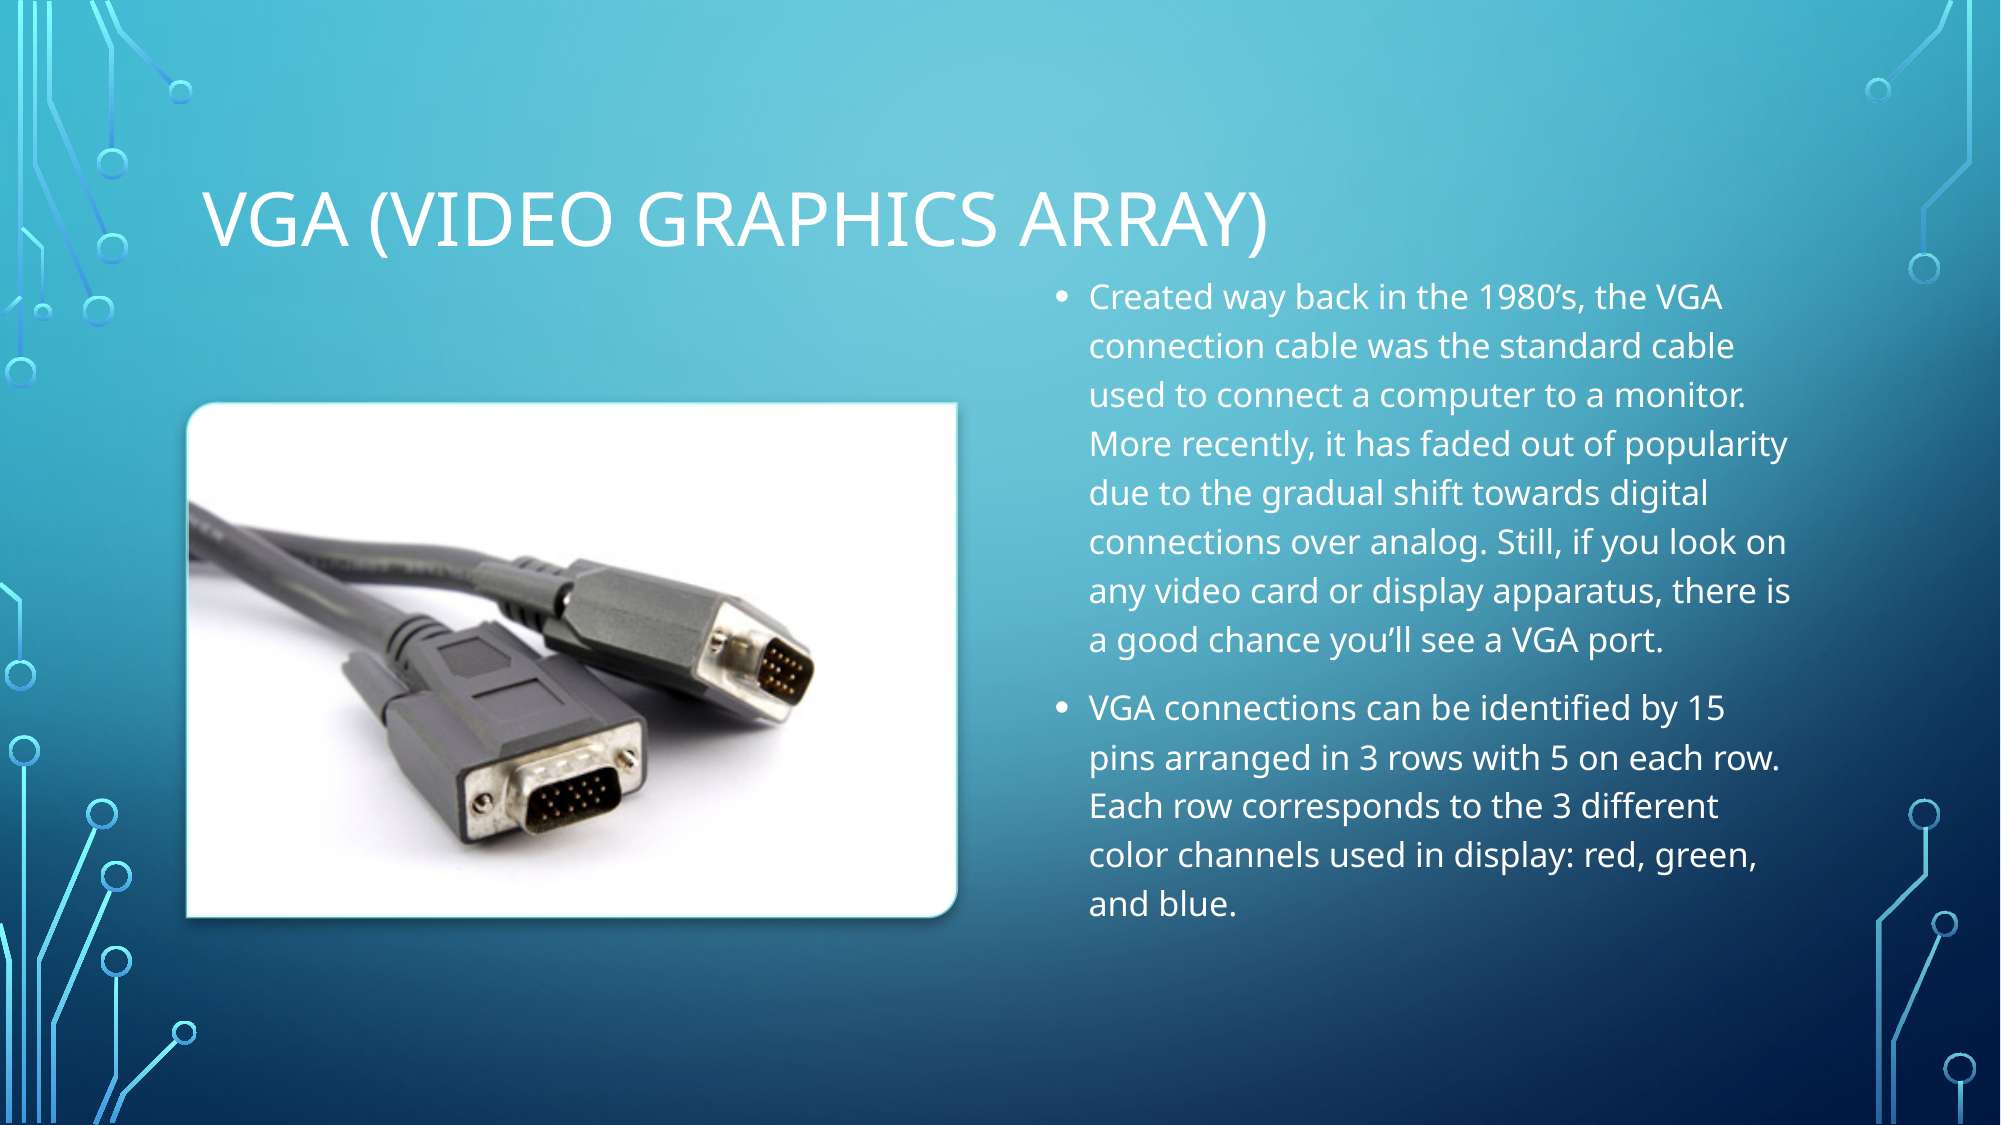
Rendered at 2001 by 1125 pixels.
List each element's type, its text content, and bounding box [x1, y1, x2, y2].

picture [186, 403, 957, 918]
title VGA (Video Graphics Array) [187, 101, 1813, 344]
list Created way back in the 1980’s, the VGA connection cable was the standard cable used to connect a computer to a monitor. More recently, it has faded out of popularity due to the gradual shift towards digital connections over analog. Still, if you look on any video card or display apparatus, there is a good chance you’ll see a VGA port. VGA connections can be identified by 15 pins arranged in 3 rows with 5 on each row. Each row corresponds to the 3 different color channels used in display: red, green, and blue. [1039, 260, 1813, 950]
